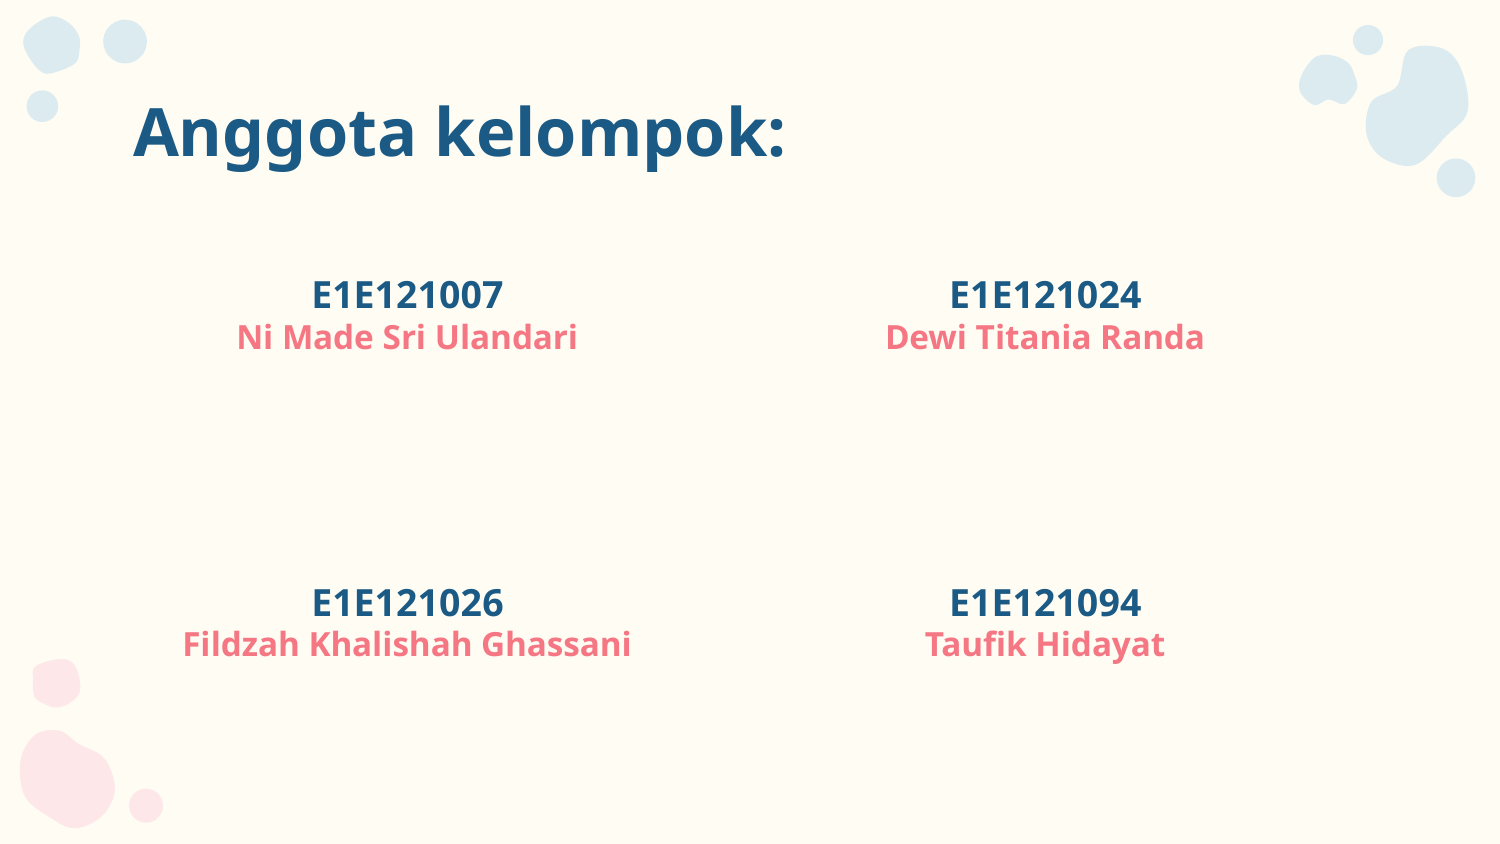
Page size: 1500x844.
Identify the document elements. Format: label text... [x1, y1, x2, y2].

text_box E1E121094 Taufik Hidayat [785, 563, 1306, 682]
text_box E1E121024 Dewi Titania Randa [785, 256, 1306, 375]
text_box E1E121026 Fildzah Khalishah Ghassani [147, 563, 668, 682]
title Anggota kelompok: [118, 74, 1382, 169]
text_box E1E121007 Ni Made Sri Ulandari [183, 256, 632, 375]
